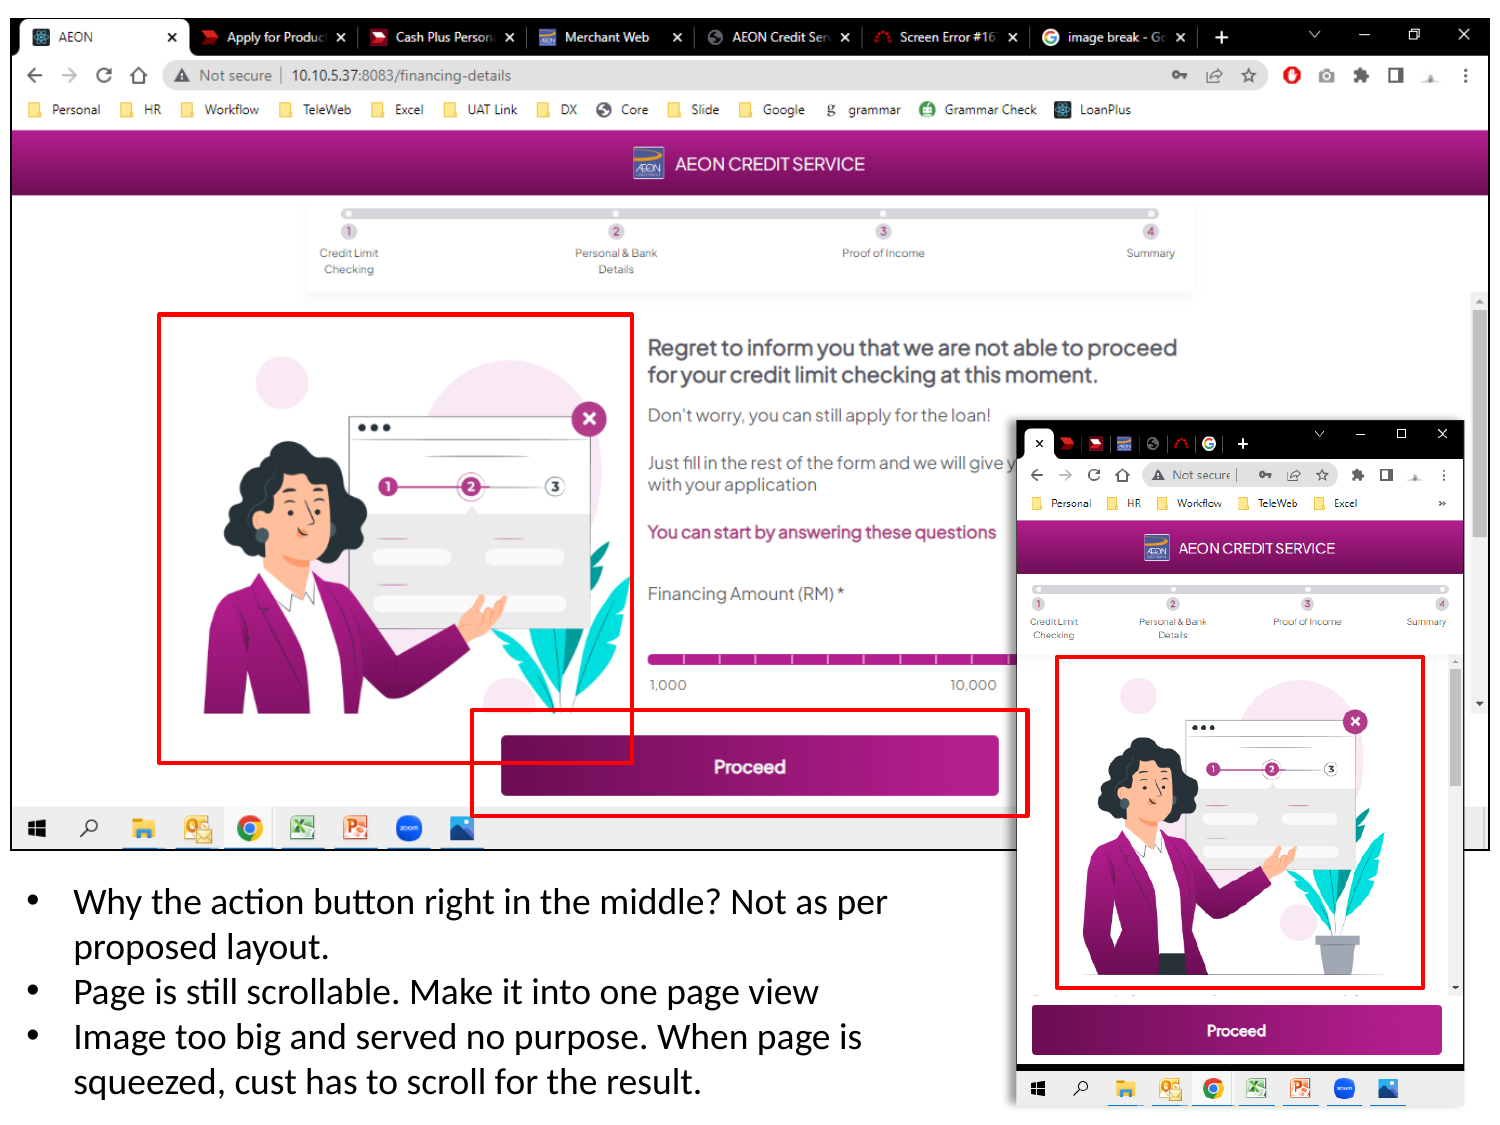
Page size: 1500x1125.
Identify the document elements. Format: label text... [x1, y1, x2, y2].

text_box Why the action button right in the middle? Not as per proposed layout. Page is still scrollable. Make it into one page view Image too big and served no purpose. When page is squeezed, cust has to scroll for the result. [11, 869, 975, 1125]
picture [11, 18, 1489, 1106]
